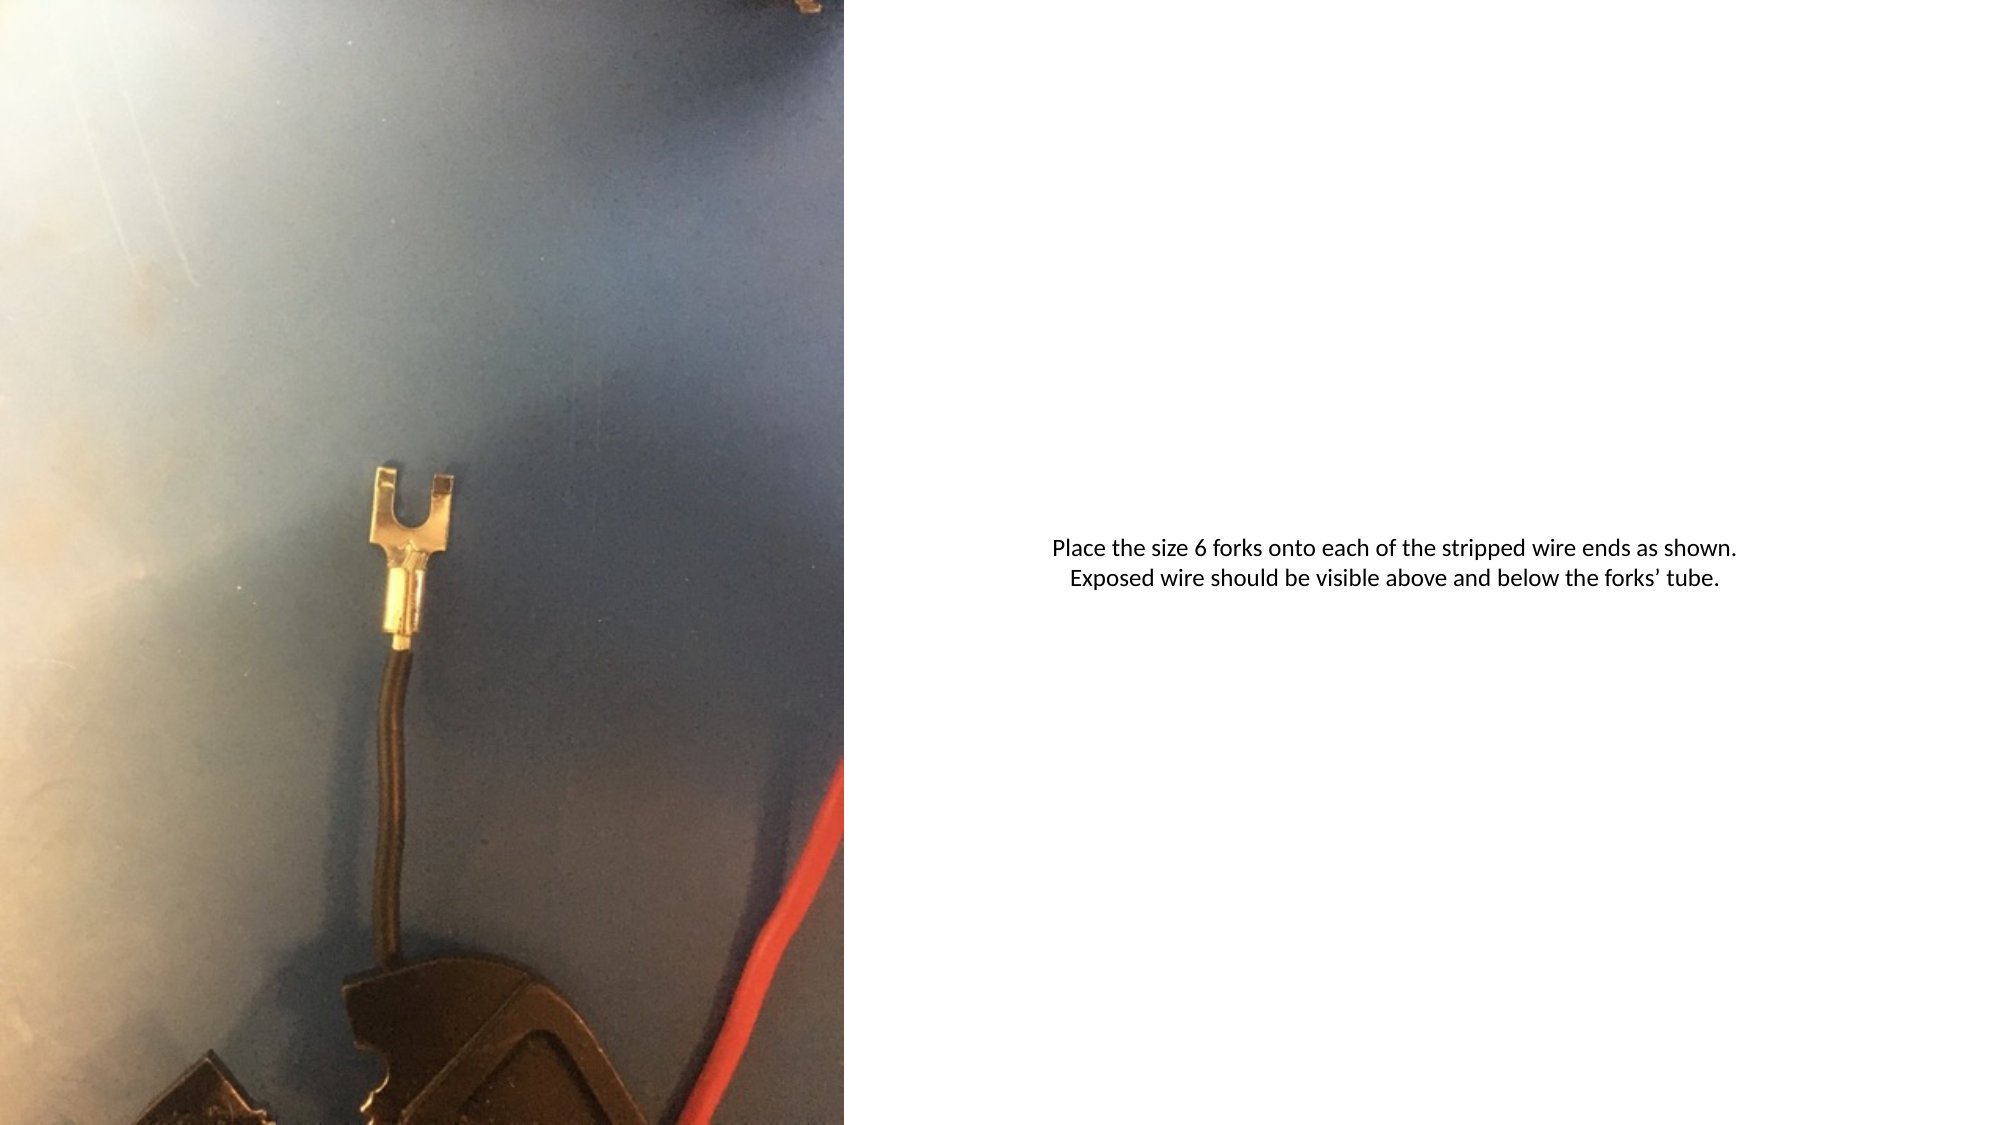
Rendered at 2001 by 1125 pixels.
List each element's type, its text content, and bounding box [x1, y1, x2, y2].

text_box Place the size 6 forks onto each of the stripped wire ends as shown. Exposed wire should be visible above and below the forks’ tube. [999, 524, 1792, 600]
picture [0, 0, 844, 1125]
